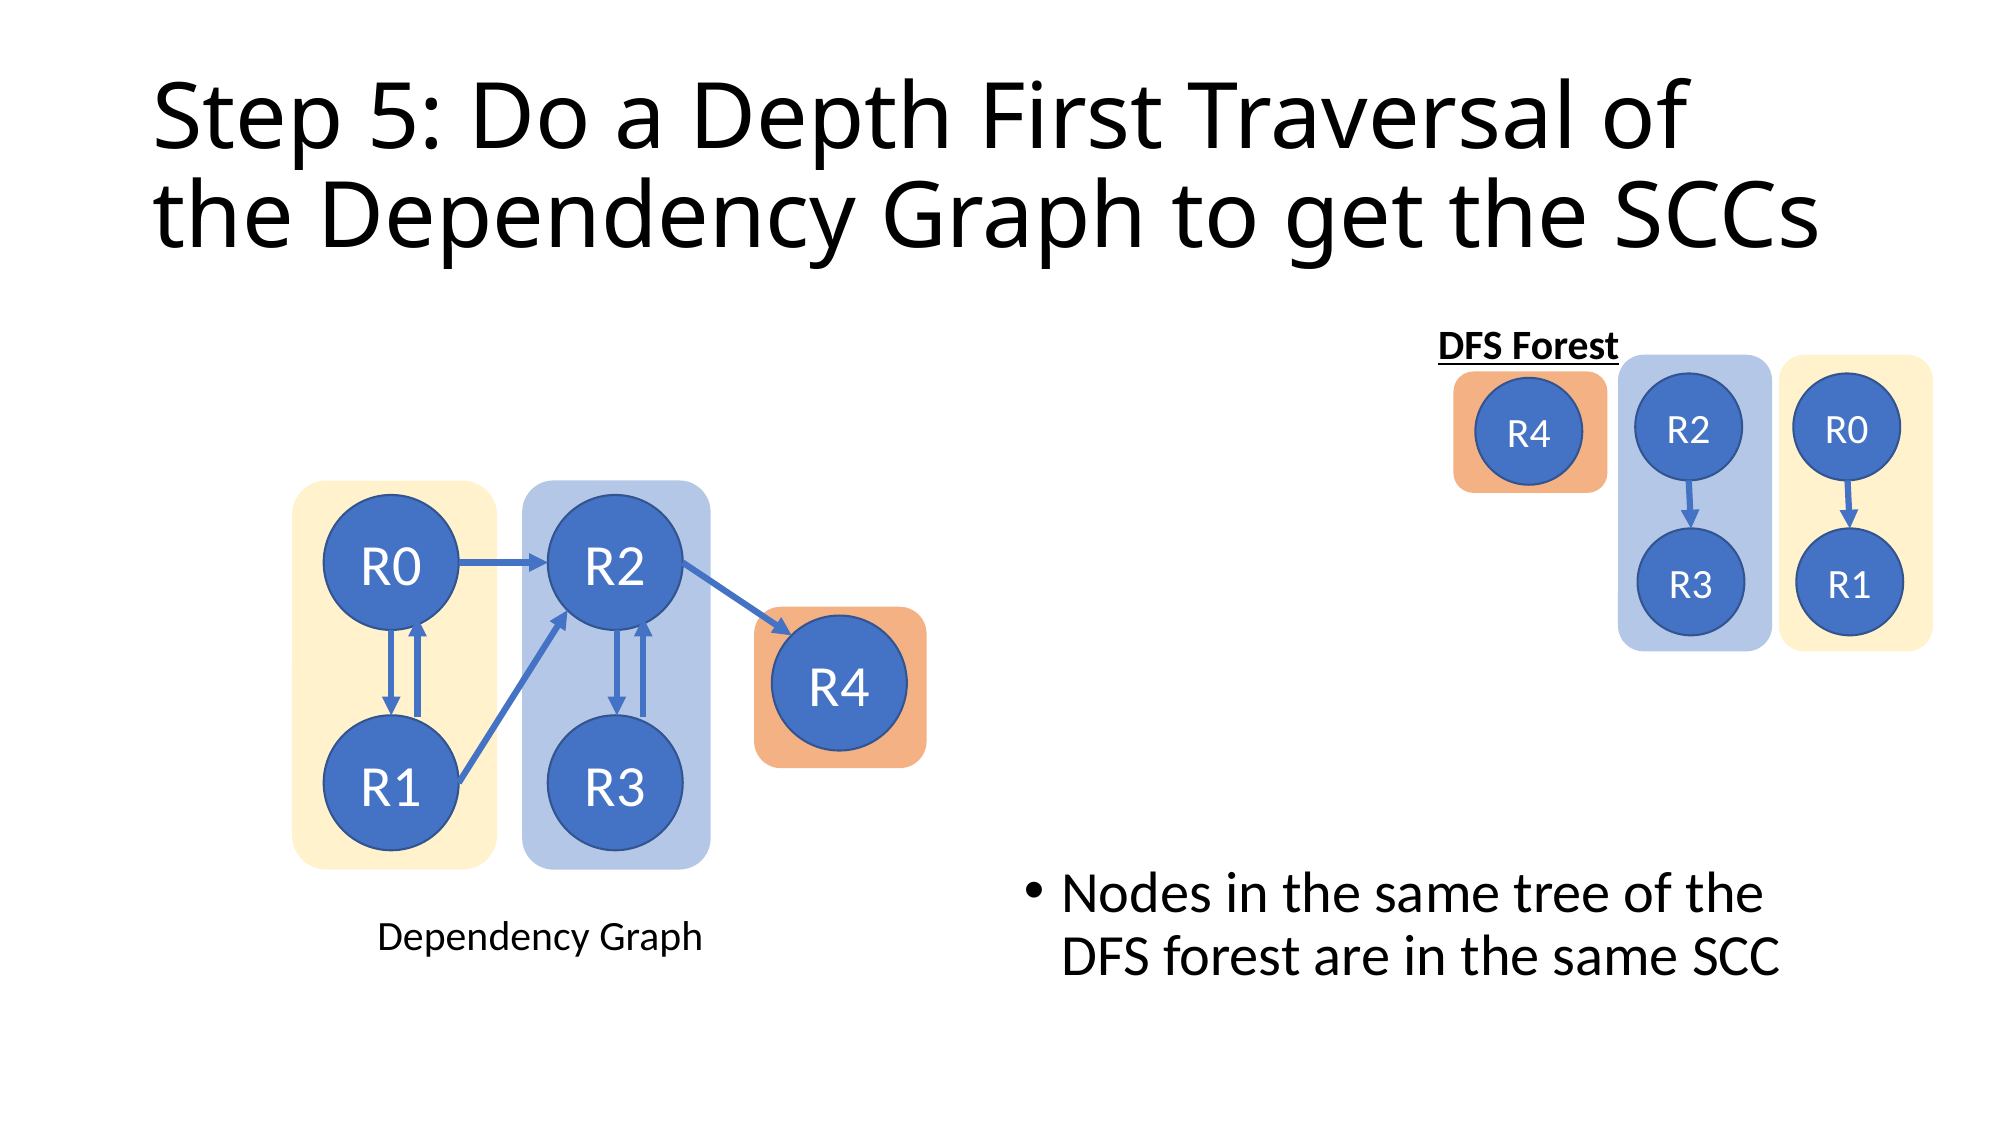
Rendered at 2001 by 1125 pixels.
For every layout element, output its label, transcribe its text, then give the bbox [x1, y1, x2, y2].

text_box [523, 851, 710, 871]
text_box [323, 494, 907, 851]
text_box [526, 479, 707, 494]
text_box R2 [1634, 372, 1744, 482]
text_box [1777, 353, 1935, 653]
text_box R3 [1636, 527, 1746, 637]
text_box [907, 606, 928, 769]
text_box R0 [1792, 372, 1902, 482]
text_box [1616, 353, 1774, 653]
title Step 5: Do a Depth First Traversal of the Dependency Graph to get the SCCs [137, 59, 1863, 278]
text_box R4 [1474, 376, 1584, 486]
text_box R1 [1795, 527, 1905, 637]
text_box Dependency Graph [362, 901, 719, 967]
text_box Nodes in the same tree of the DFS forest are in the same SCC [1008, 854, 1839, 1125]
text_box [290, 479, 495, 871]
text_box DFS Forest [1423, 310, 1635, 376]
text_box [1452, 376, 1609, 494]
